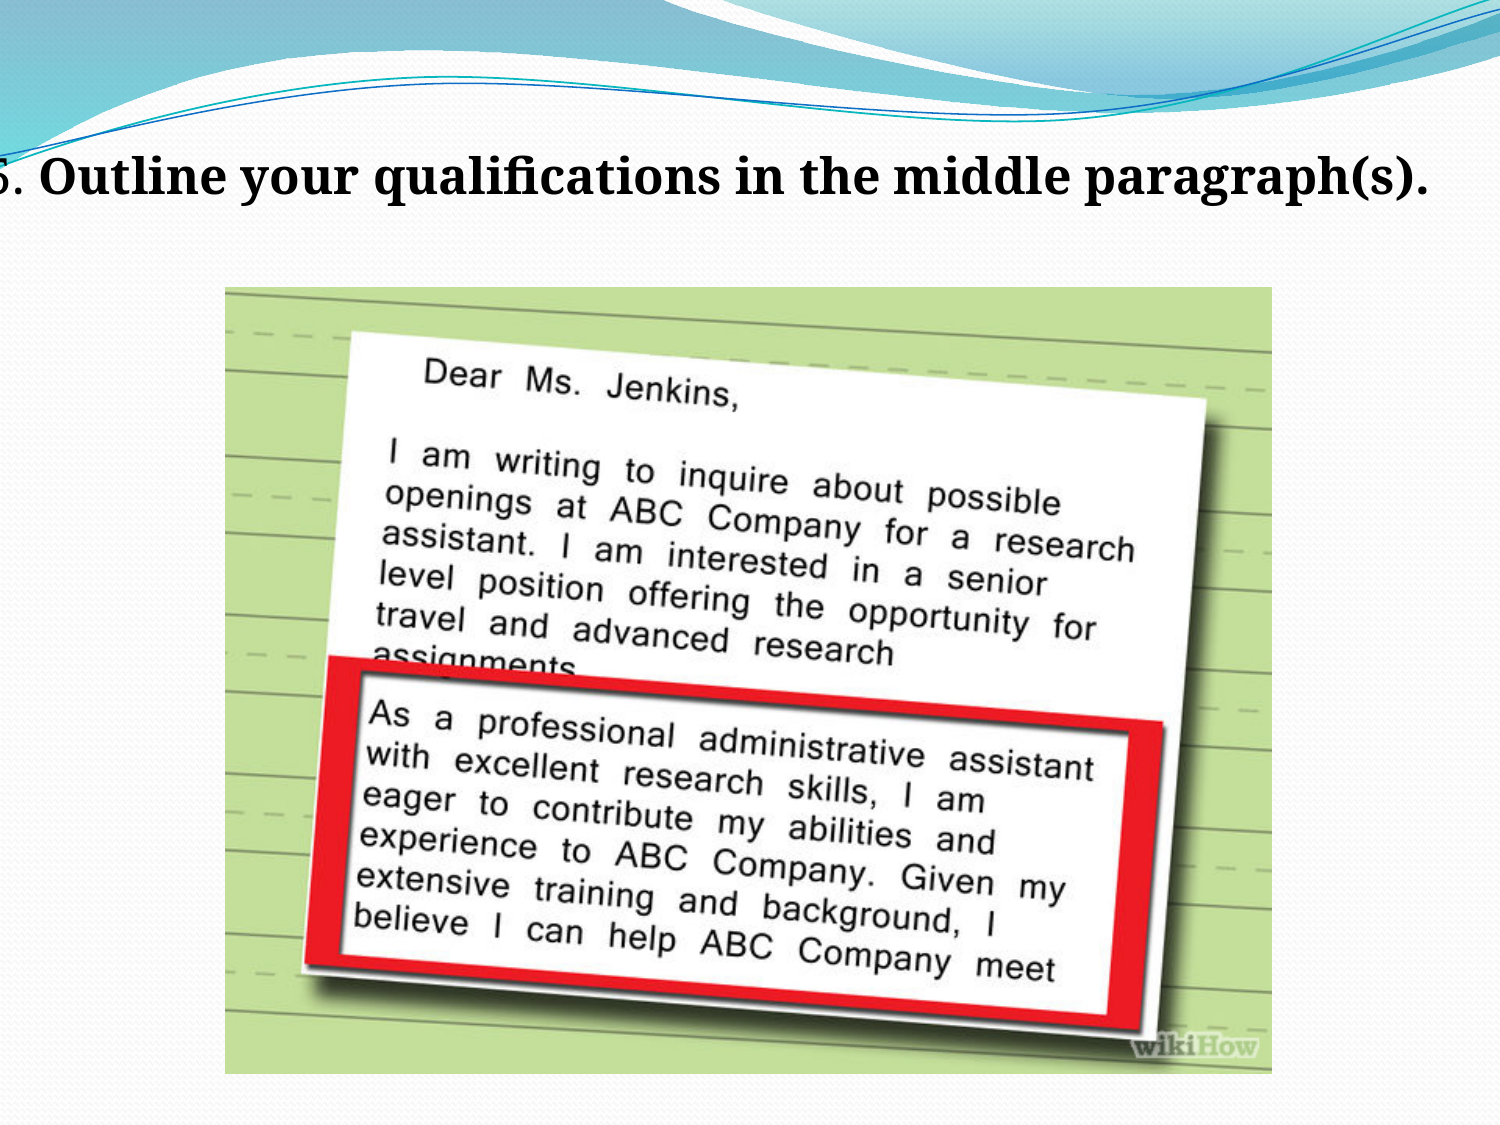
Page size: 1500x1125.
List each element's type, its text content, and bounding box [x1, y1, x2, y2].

picture [224, 287, 1273, 1074]
text_box 5. Outline your qualifications in the middle paragraph(s). [0, 137, 1445, 213]
